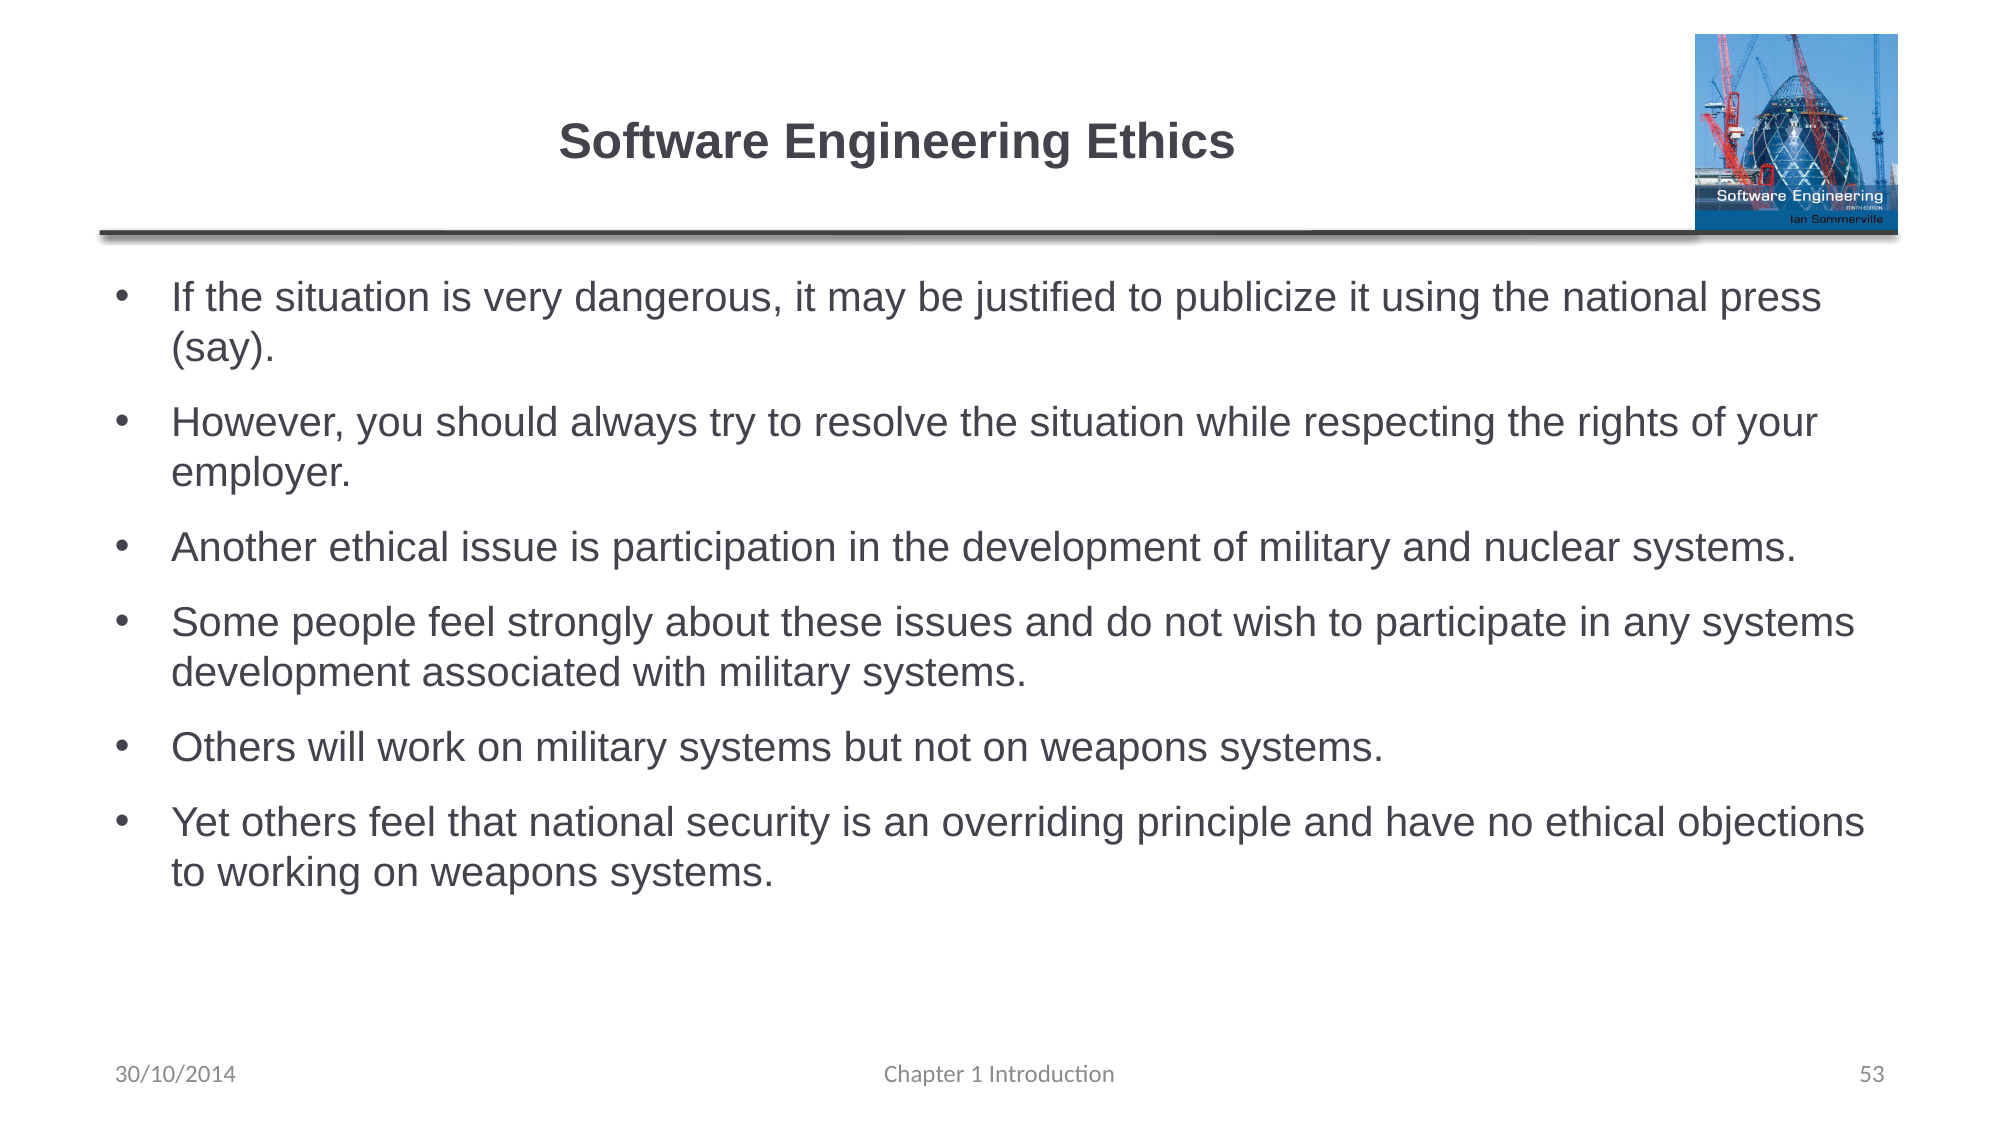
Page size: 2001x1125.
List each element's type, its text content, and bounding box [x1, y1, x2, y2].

footer Chapter 1 Introduction [683, 1042, 1317, 1103]
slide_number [99, 1042, 567, 1103]
picture [1695, 34, 1898, 230]
title Software Engineering Ethics [99, 44, 1696, 233]
list If the situation is very dangerous, it may be justified to publicize it using the national press (say). However, you should always try to resolve the situation while respecting the rights of your employer. Another ethical issue is participation in the development of military and nuclear systems. Some people feel strongly about these issues and do not wish to participate in any systems development associated with military systems. Others will work on military systems but not on weapons systems. Yet others feel that national security is an overriding principle and have no ethical objections to working on weapons systems. [99, 262, 1900, 1005]
slide_number 53 [1433, 1042, 1900, 1103]
